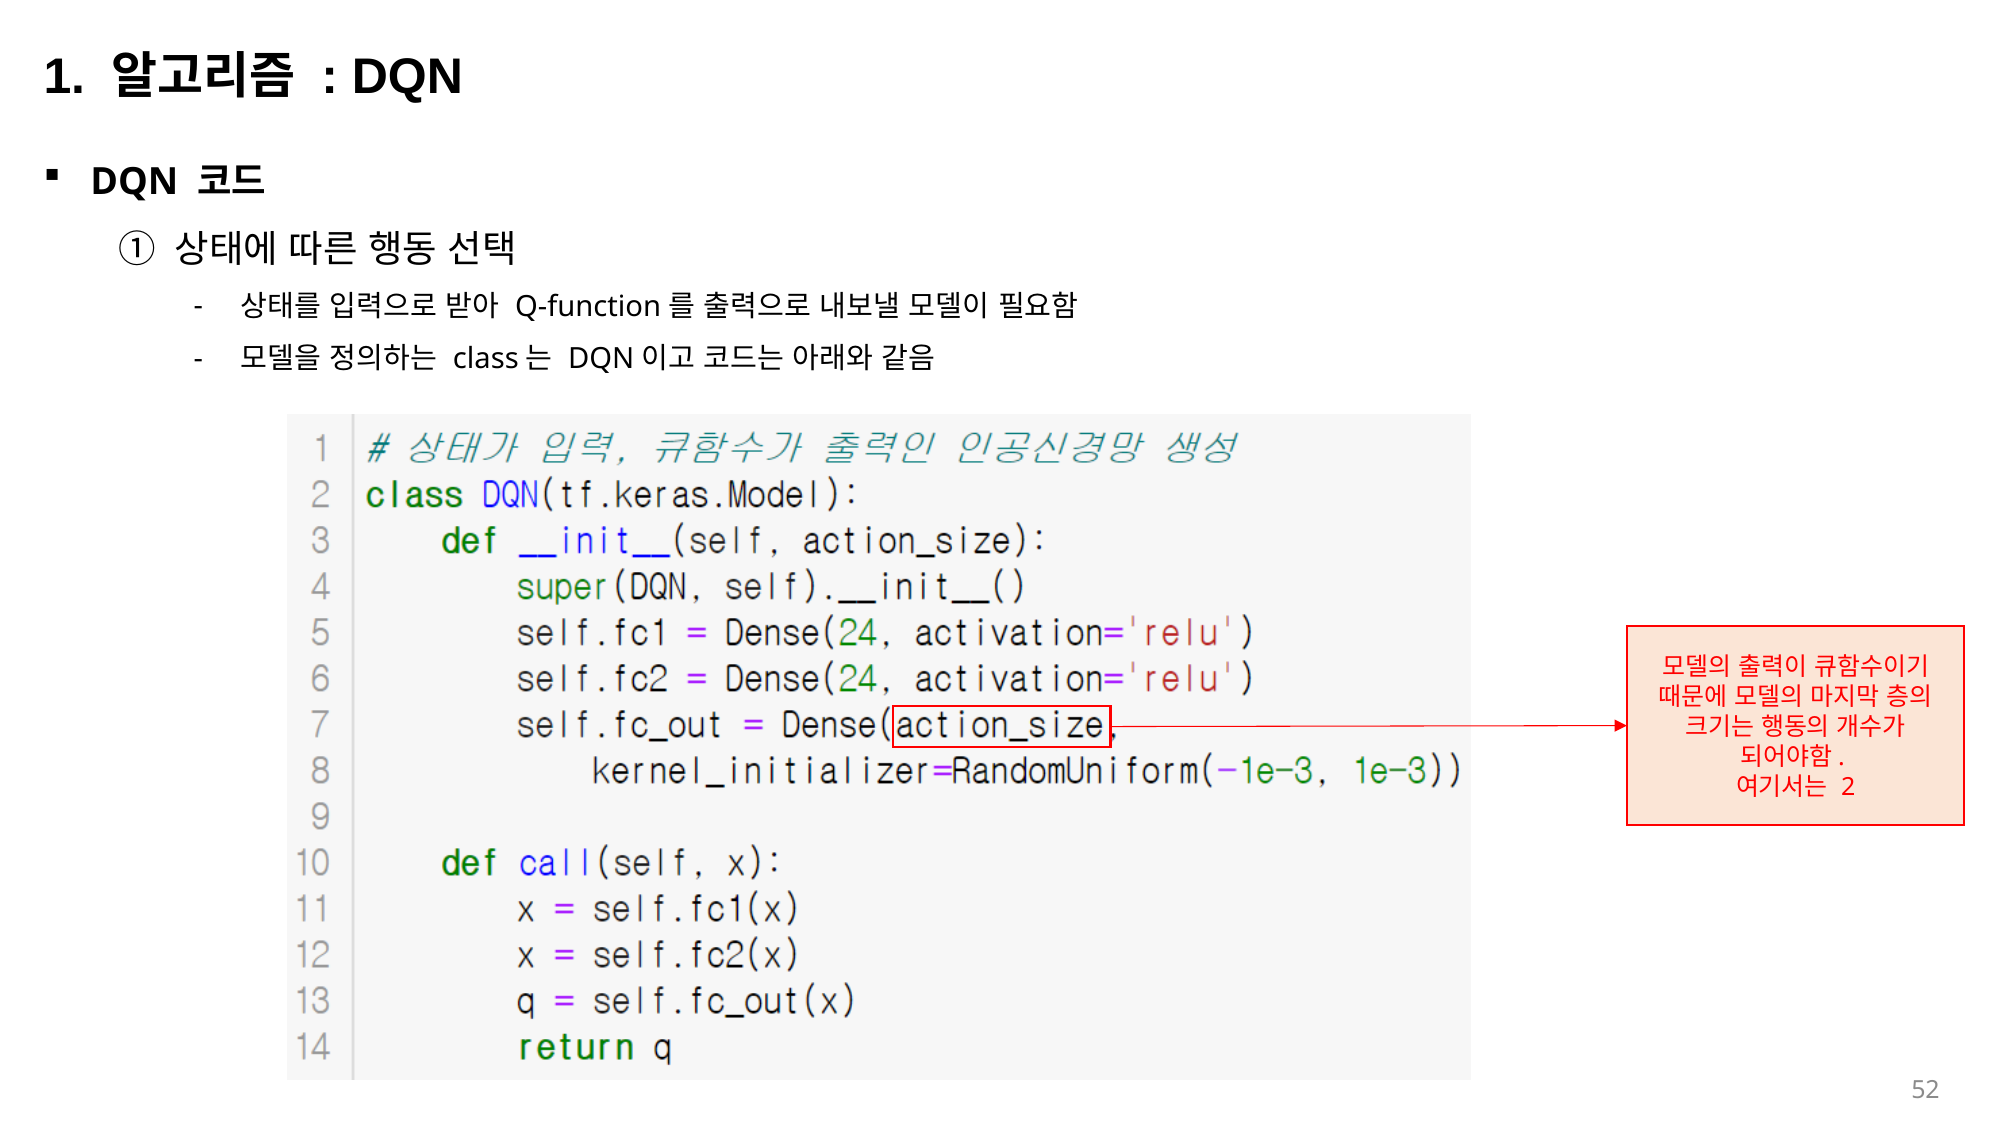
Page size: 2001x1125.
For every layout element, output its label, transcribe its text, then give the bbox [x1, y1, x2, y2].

picture [287, 414, 1471, 1080]
text_box 1. 알고리즘 : DQN [28, 36, 1945, 112]
slide_number 51 [1504, 1060, 1955, 1121]
text_box 모델의 출력이 큐함수이기 때문에 모델의 마지막 층의 크기는 행동의 개수가 되어야함. 여기서는 2 [1626, 625, 1965, 826]
text_box DQN 코드 상태에 따른 행동 선택 상태를 입력으로 받아 Q-function를 출력으로 내보낼 모델이 필요함 모델을 정의하는 class는 DQN이고 코드는 아래와 같음 [28, 127, 1923, 382]
